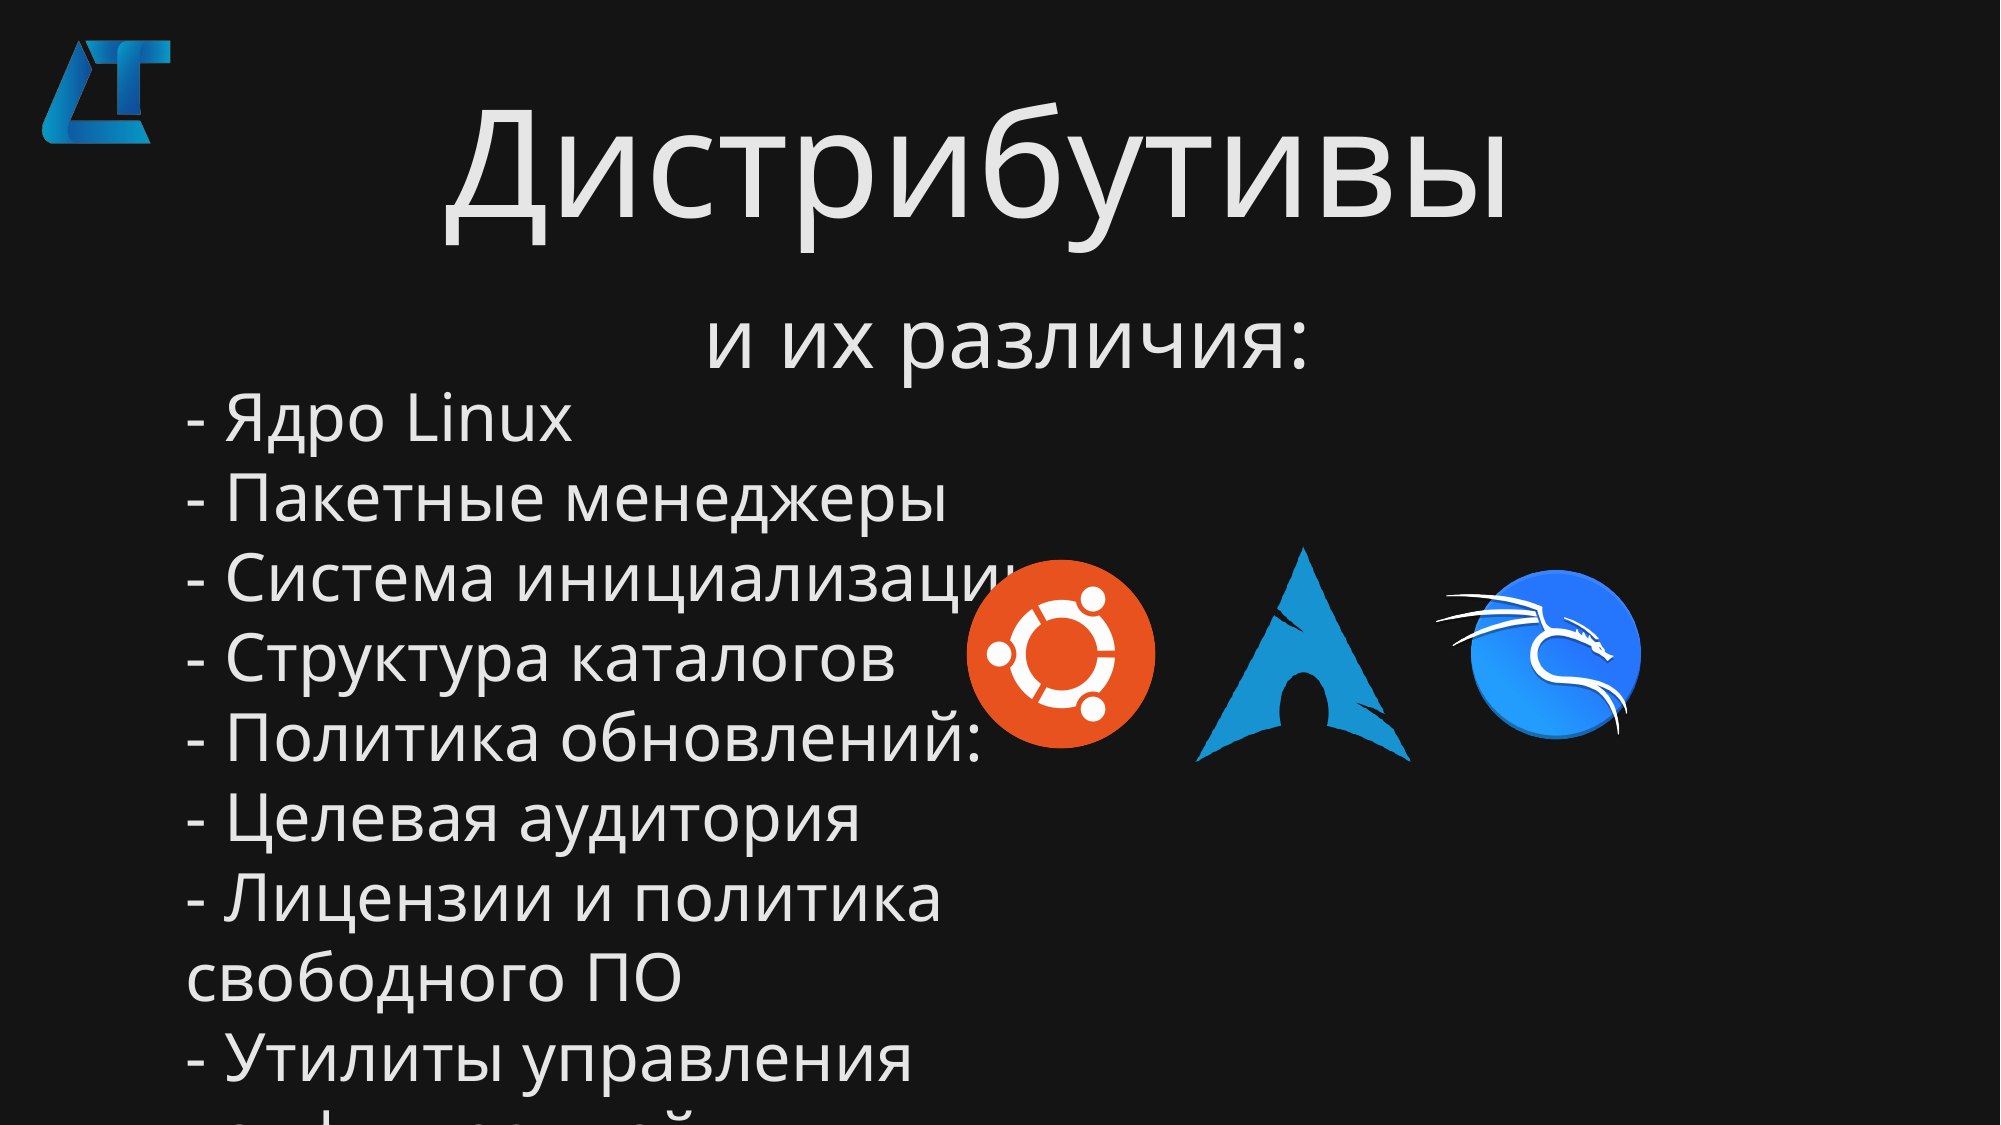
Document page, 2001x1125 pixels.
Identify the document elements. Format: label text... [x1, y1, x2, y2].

title Дистрибутивы [137, 59, 1863, 278]
picture [0, 0, 214, 200]
text_box и их различия: [688, 277, 1326, 393]
picture [1195, 546, 1411, 762]
text_box - Ядро Linux - Пакетные менеджеры - Система инициализации - Структура каталогов - Политика обновлений: - Целевая аудитория - Лицензии и политика свободного ПО - Утилиты управления конфигурацией [170, 367, 1273, 1125]
picture [1436, 535, 1676, 774]
picture [953, 546, 1169, 762]
